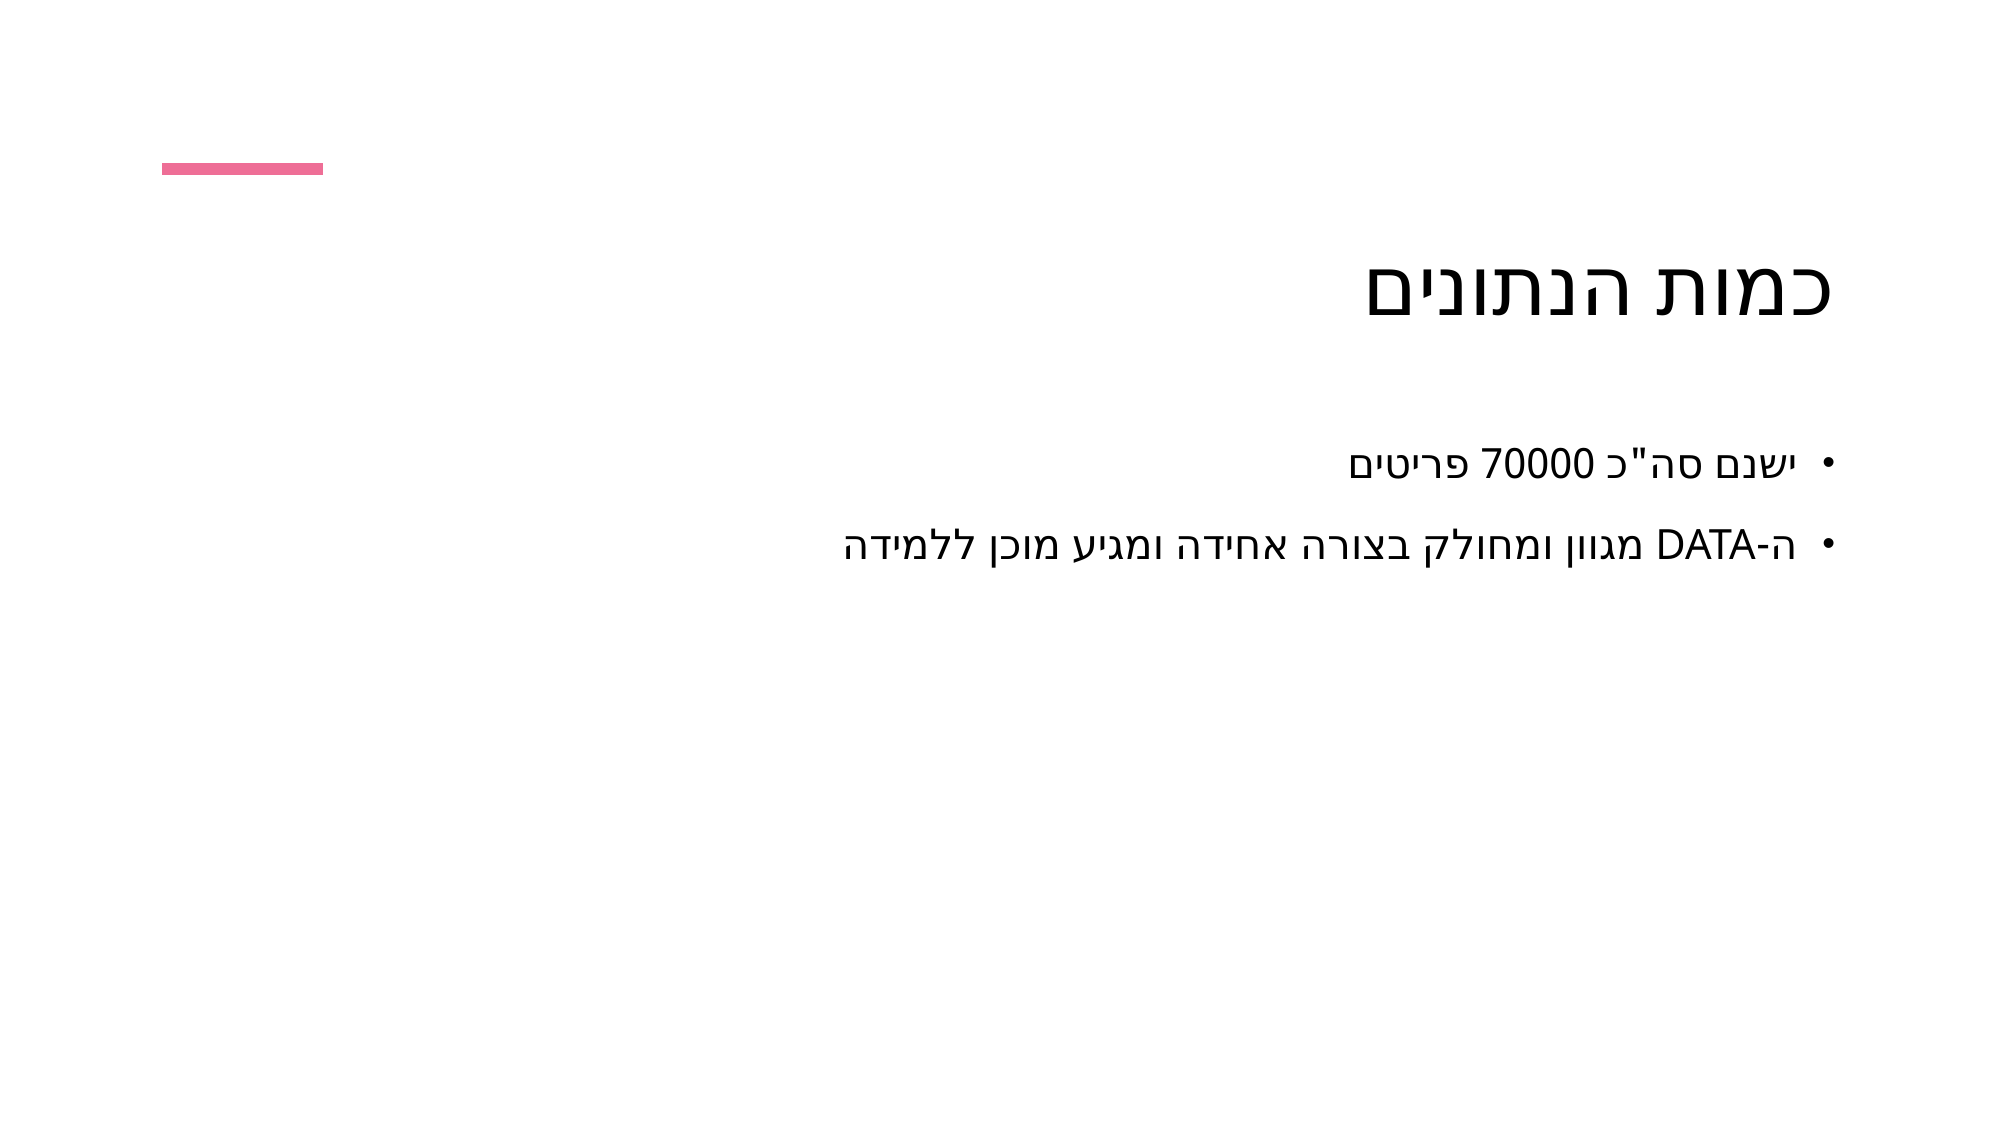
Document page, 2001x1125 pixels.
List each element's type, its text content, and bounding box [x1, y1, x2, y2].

list ישנם סה"כ 70000 פריטים ה-DATA מגוון ומחולק בצורה אחידה ומגיע מוכן ללמידה [150, 419, 1850, 975]
title כמות הנתונים [150, 224, 1850, 419]
